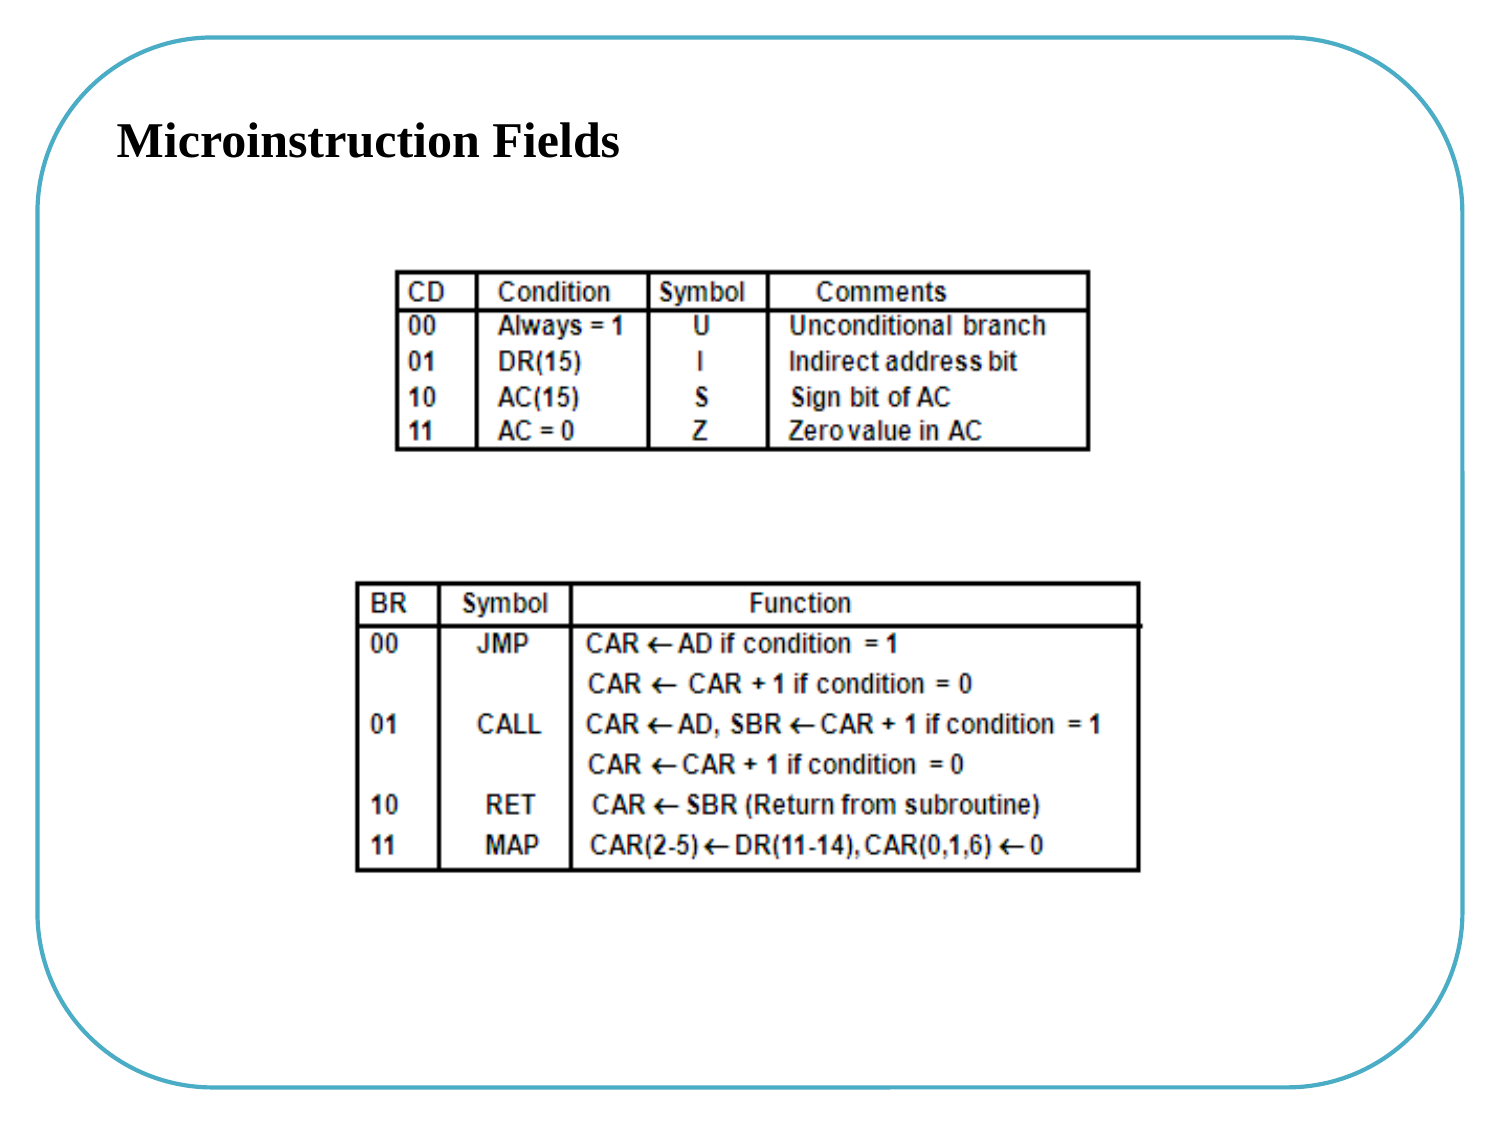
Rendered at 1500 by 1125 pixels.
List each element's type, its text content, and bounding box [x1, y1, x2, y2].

text_box Microinstruction Fields [101, 99, 636, 175]
picture [249, 199, 1251, 938]
text_box [35, 35, 1465, 1090]
